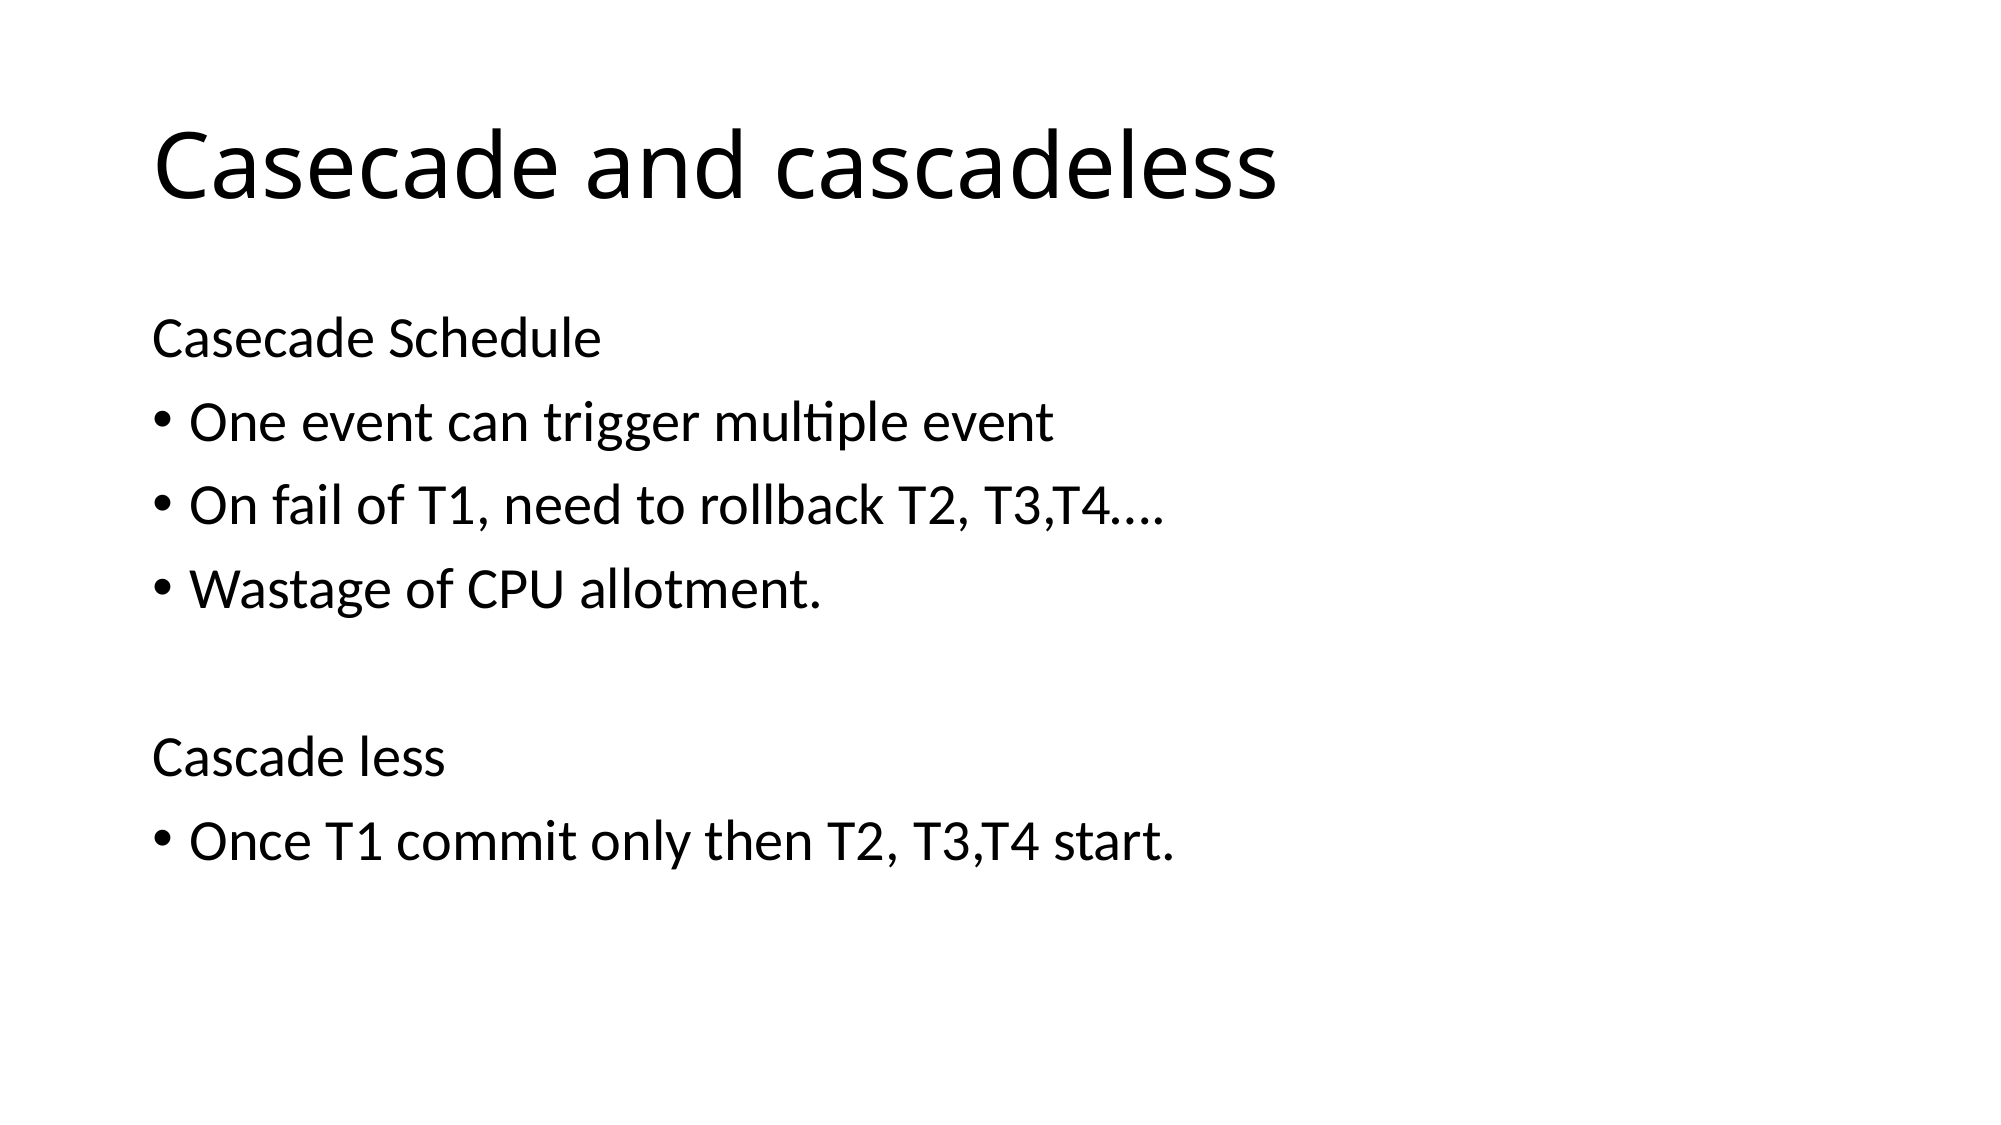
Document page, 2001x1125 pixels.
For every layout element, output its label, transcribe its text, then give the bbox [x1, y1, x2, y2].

list Casecade Schedule One event can trigger multiple event On fail of T1, need to rollback T2, T3,T4…. Wastage of CPU allotment. Cascade less Once T1 commit only then T2, T3,T4 start. [137, 299, 1863, 1014]
title Casecade and cascadeless [137, 59, 1863, 278]
